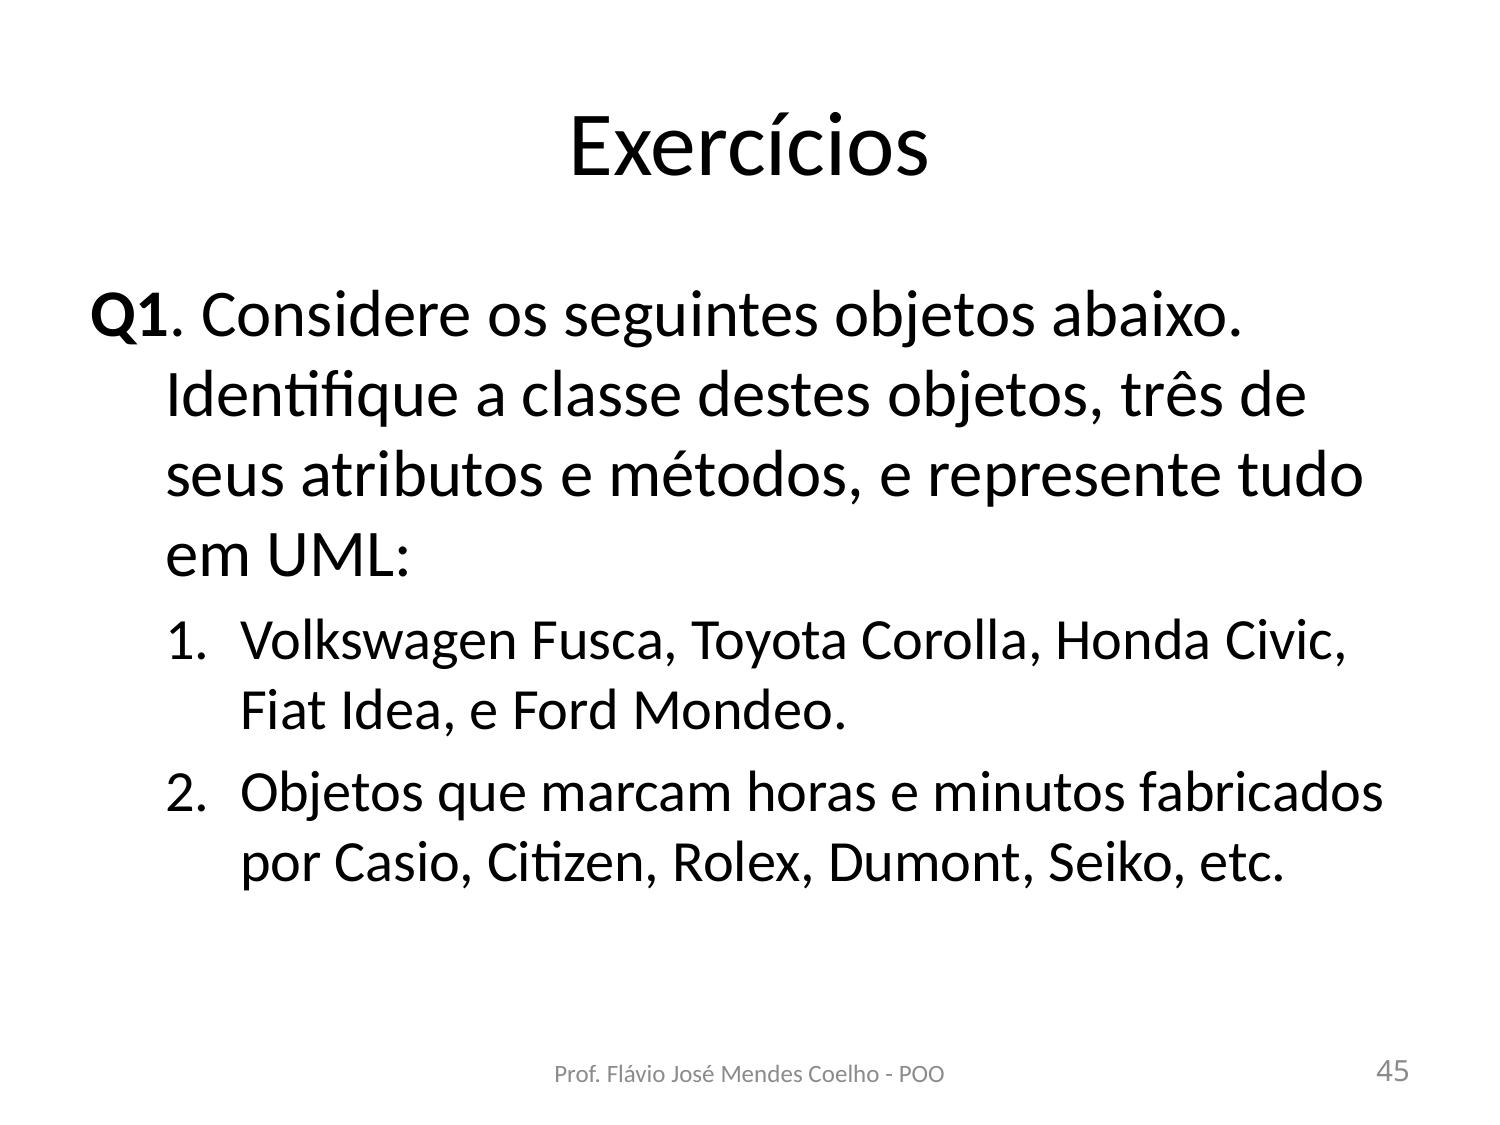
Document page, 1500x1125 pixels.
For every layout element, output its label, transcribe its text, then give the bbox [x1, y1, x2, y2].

footer Prof. Flávio José Mendes Coelho - POO [512, 1042, 988, 1103]
slide_number 45 [1074, 1042, 1425, 1103]
list Q1. Considere os seguintes objetos abaixo. Identifique a classe destes objetos, três de seus atributos e métodos, e represente tudo em UML: Volkswagen Fusca, Toyota Corolla, Honda Civic, Fiat Idea, e Ford Mondeo. Objetos que marcam horas e minutos fabricados por Casio, Citizen, Rolex, Dumont, Seiko, etc. [75, 262, 1425, 1005]
title Exercícios [75, 45, 1425, 233]
